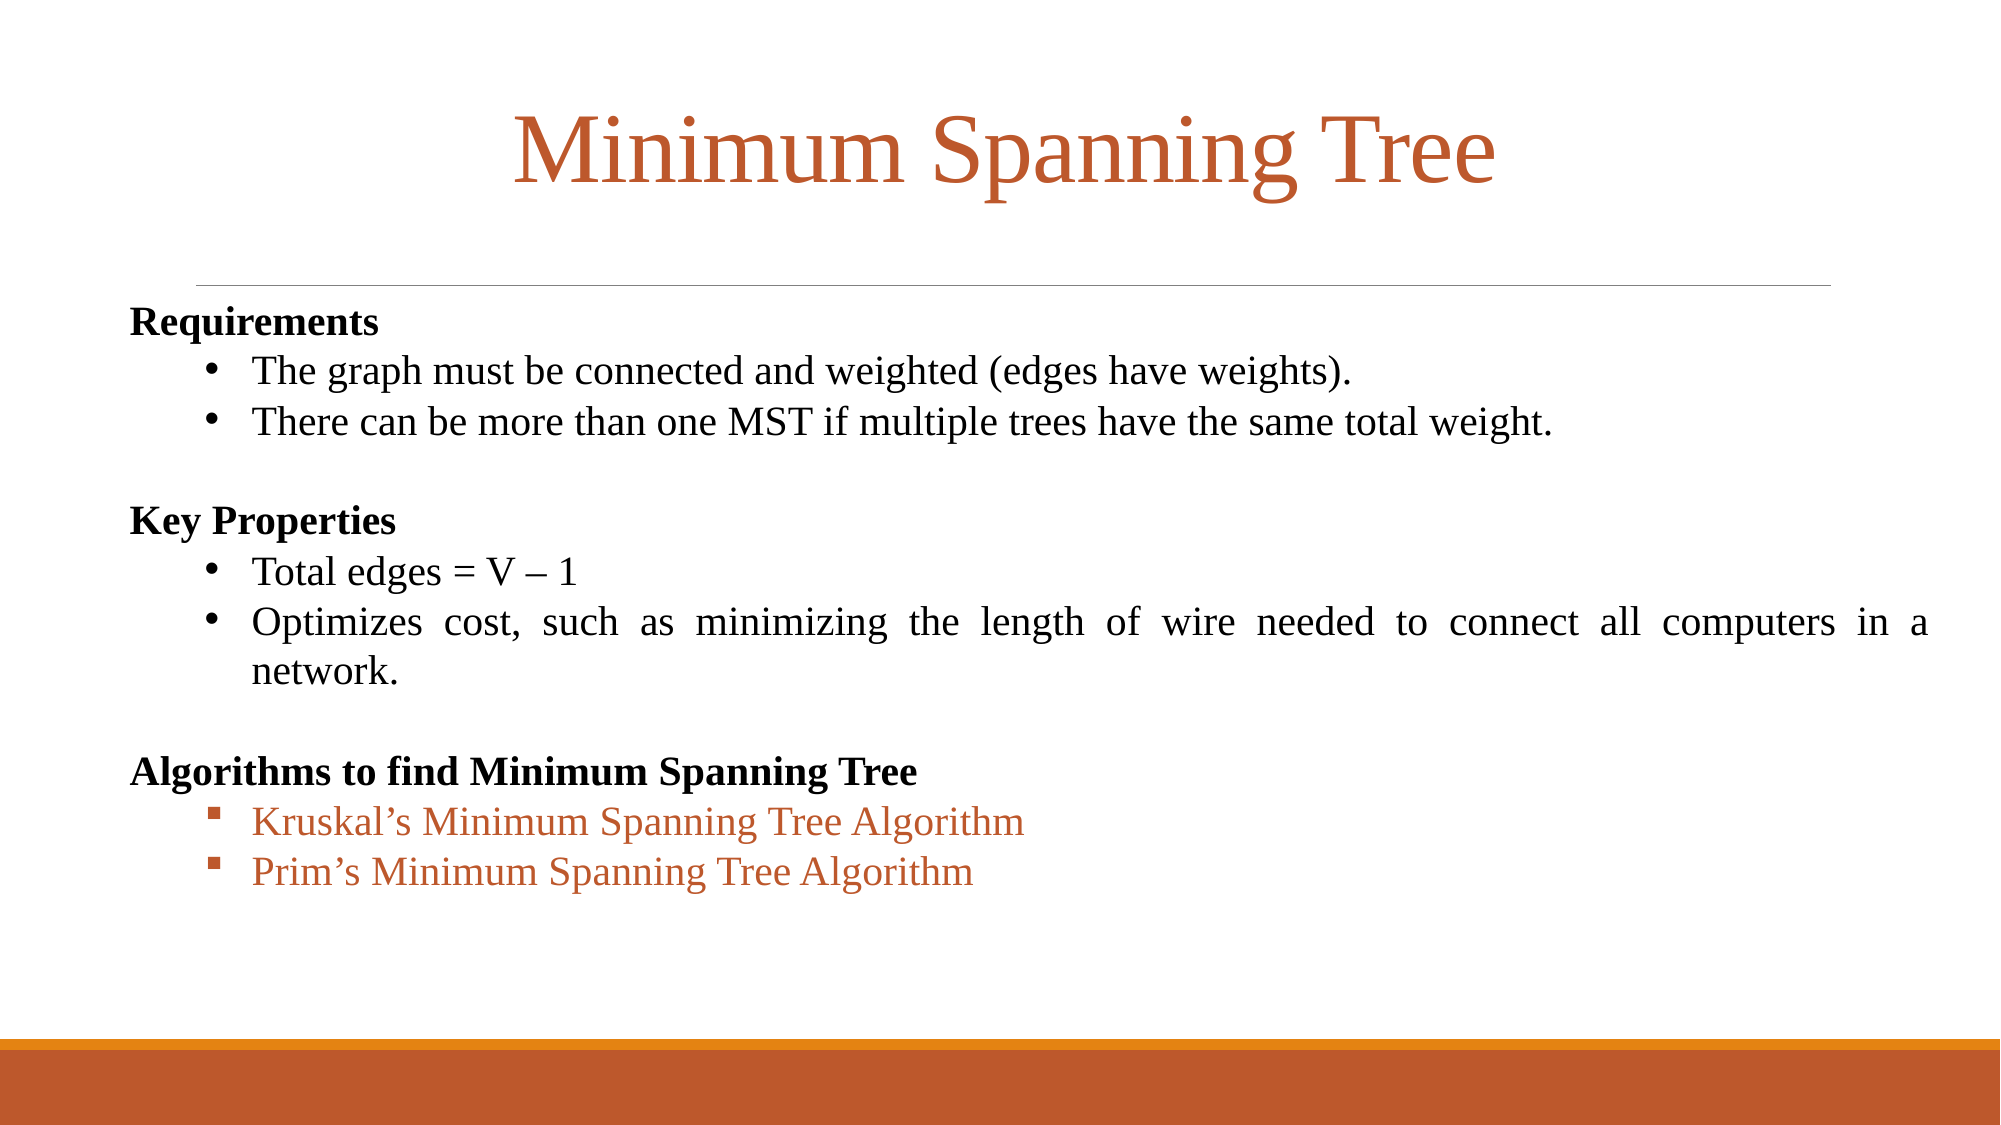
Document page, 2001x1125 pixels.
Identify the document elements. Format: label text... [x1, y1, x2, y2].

title Minimum Spanning Tree [180, 74, 1830, 210]
text_box Requirements The graph must be connected and weighted (edges have weights). There can be more than one MST if multiple trees have the same total weight. Key Properties Total edges = V – 1 Optimizes cost, such as minimizing the length of wire needed to connect all computers in a network. Algorithms to find Minimum Spanning Tree Kruskal’s Minimum Spanning Tree Algorithm Prim’s Minimum Spanning Tree Algorithm [114, 285, 1945, 951]
